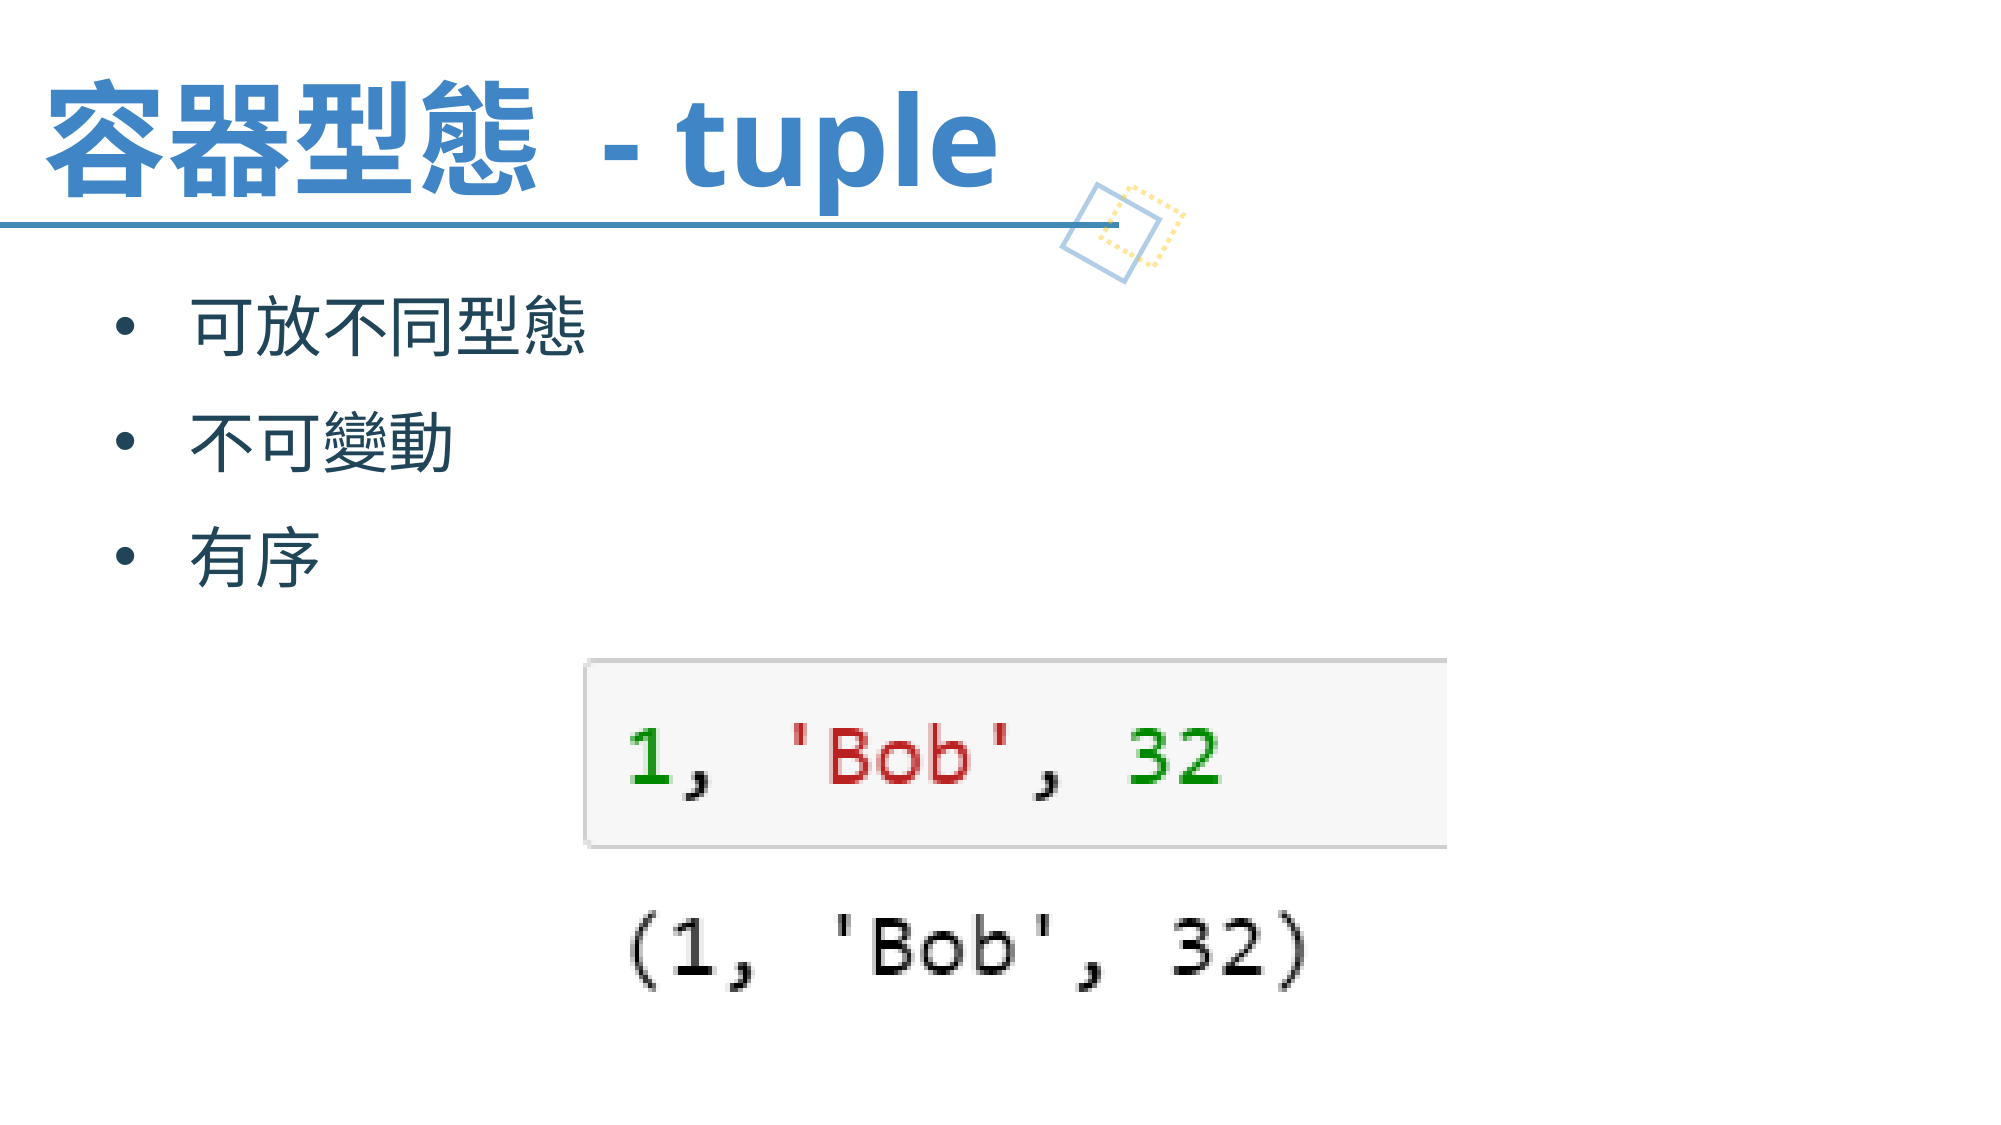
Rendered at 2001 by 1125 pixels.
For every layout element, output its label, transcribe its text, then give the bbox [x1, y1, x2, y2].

picture [552, 633, 1447, 1040]
text_box 不可變動 [99, 393, 1498, 488]
text_box 可放不同型態 [99, 277, 1498, 373]
text_box 容器型態 - tuple [28, 54, 1027, 219]
text_box 有序 [99, 508, 1498, 603]
